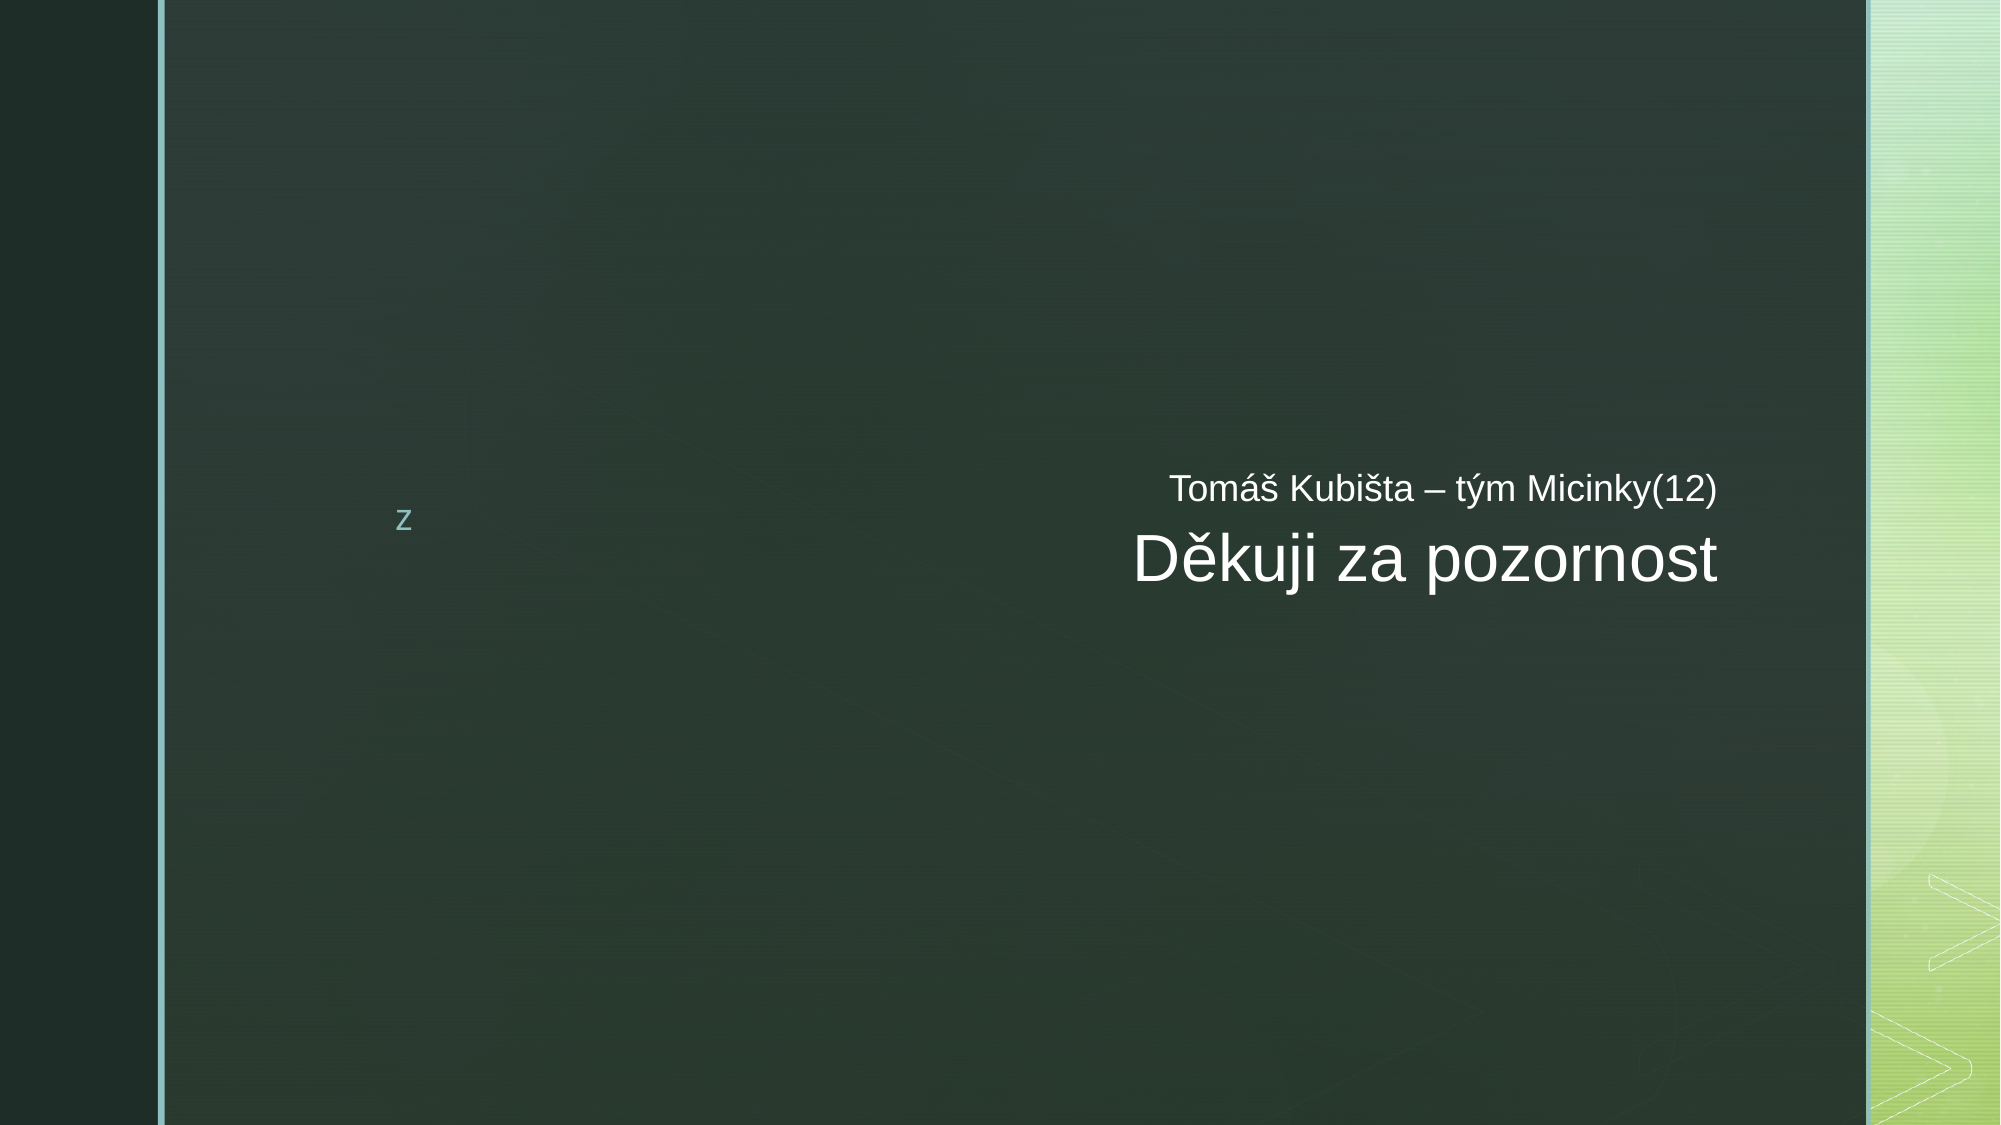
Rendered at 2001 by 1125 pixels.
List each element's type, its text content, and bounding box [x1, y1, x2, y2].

list Tomáš Kubišta – tým Micinky(12) [455, 372, 1734, 517]
title Děkuji za pozornost [428, 516, 1734, 750]
picture [1871, 0, 2001, 1125]
